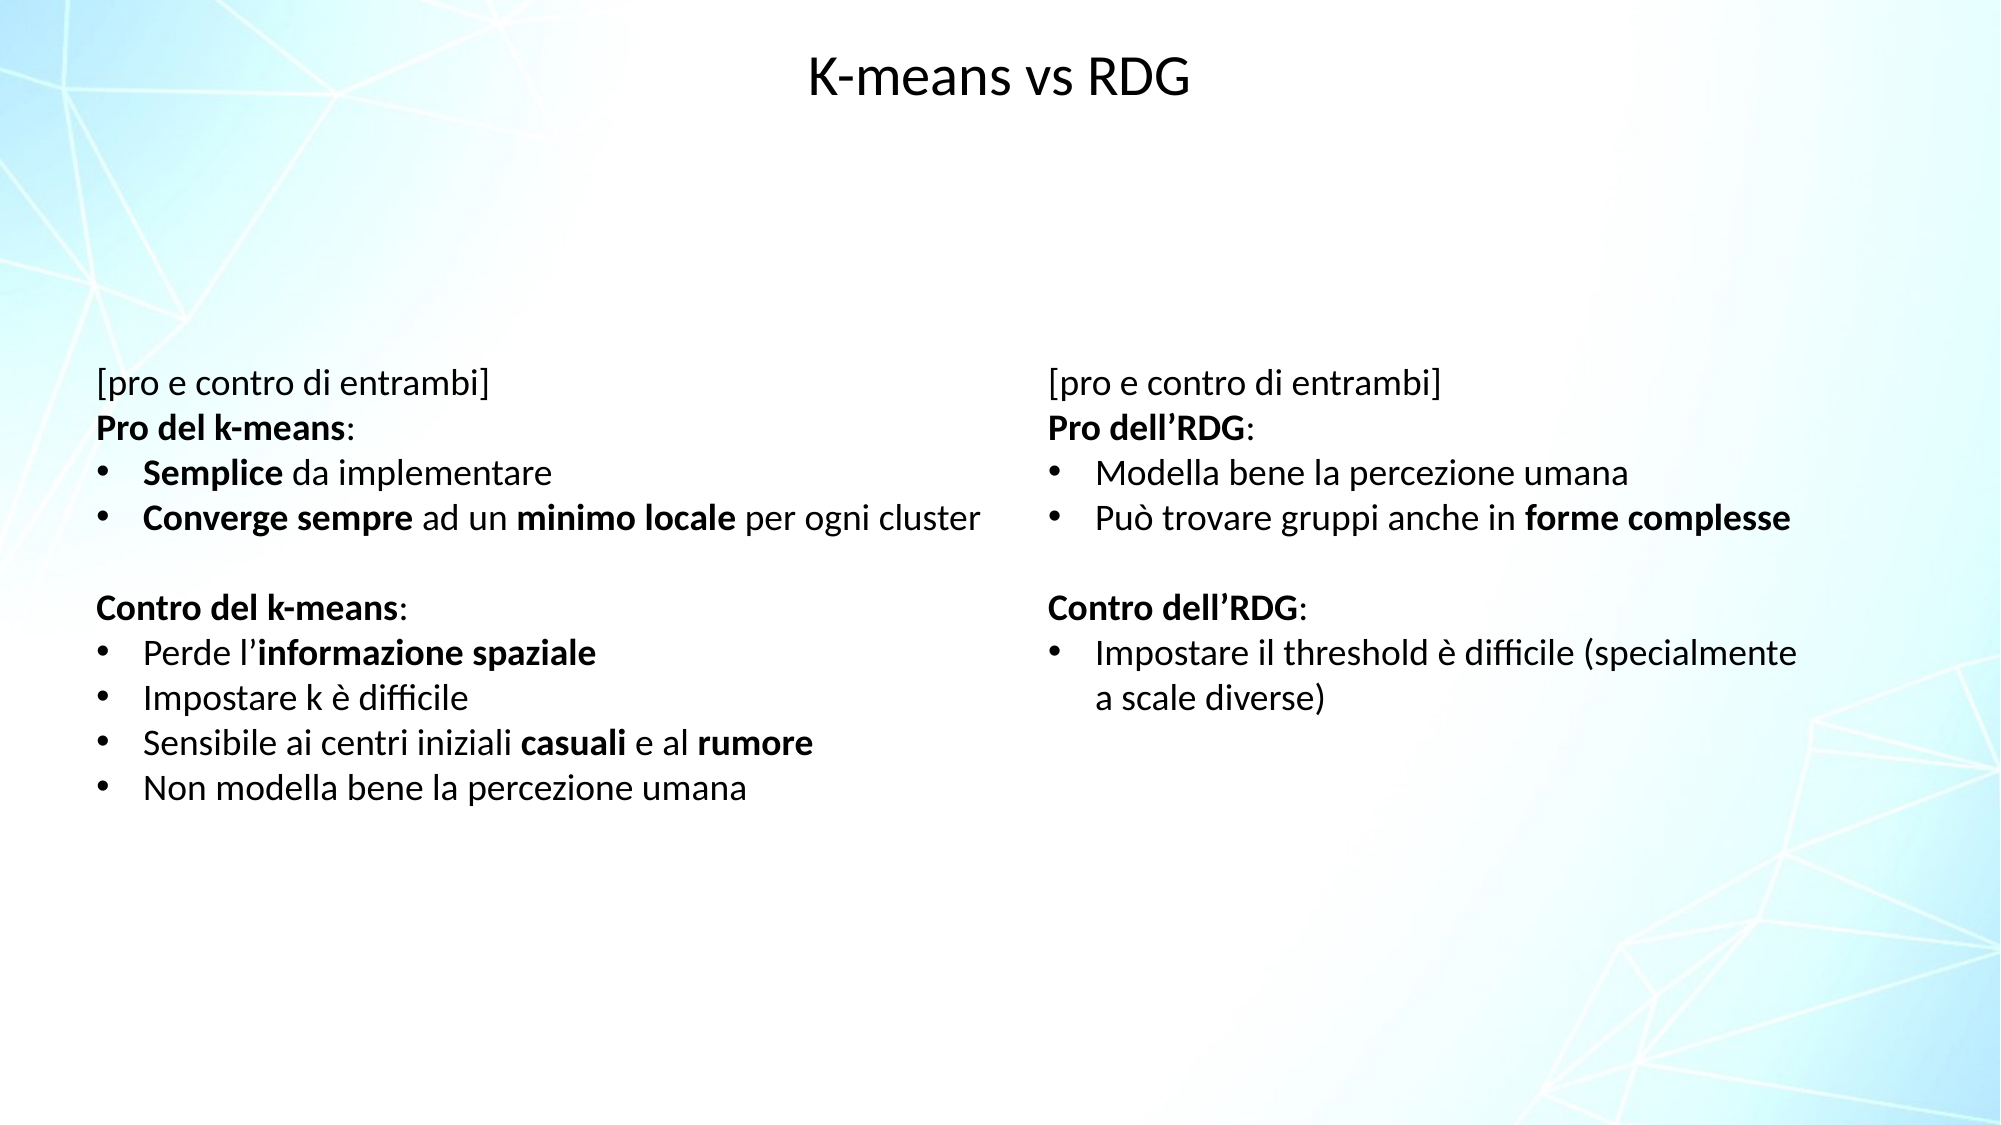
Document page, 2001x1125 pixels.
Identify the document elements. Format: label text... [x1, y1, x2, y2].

text_box [pro e contro di entrambi] Pro dell’RDG: Modella bene la percezione umana Può trovare gruppi anche in forme complesse Contro dell’RDG: Impostare il threshold è difficile (specialmente a scale diverse) [1033, 350, 1813, 726]
text_box K-means vs RDG [793, 29, 1207, 115]
text_box [pro e contro di entrambi] Pro del k-means: Semplice da implementare Converge sempre ad un minimo locale per ogni cluster Contro del k-means: Perde l’informazione spaziale Impostare k è difficile Sensibile ai centri iniziali casuali e al rumore Non modella bene la percezione umana [81, 350, 997, 816]
picture [0, 0, 2001, 1125]
